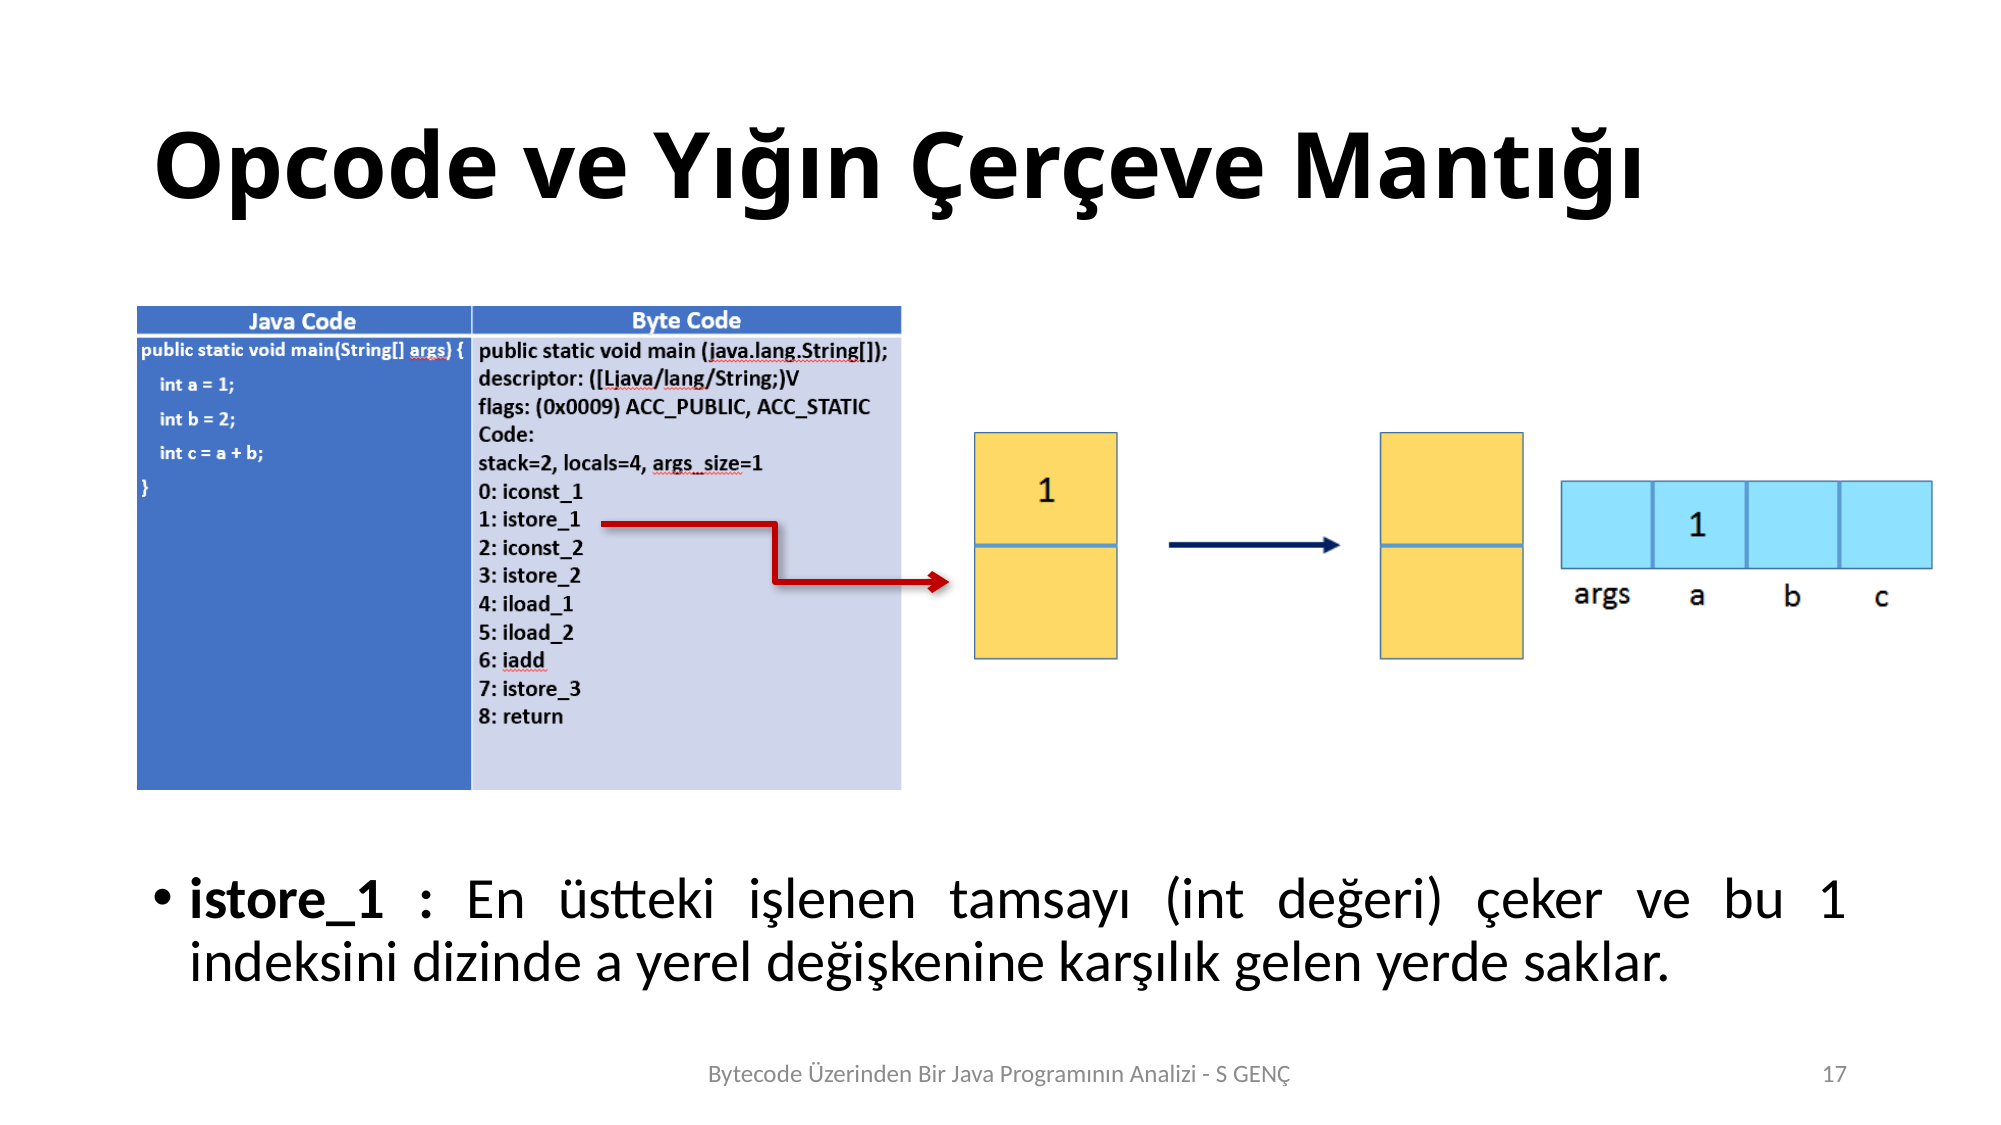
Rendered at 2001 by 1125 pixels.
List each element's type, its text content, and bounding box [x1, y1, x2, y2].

slide_number 17 [1412, 1042, 1863, 1103]
title Opcode ve Yığın Çerçeve Mantığı [137, 59, 1863, 278]
footer Bytecode Üzerinden Bir Java Programının Analizi - S GENÇ [662, 1042, 1338, 1103]
list istore_1 : En üstteki işlenen tamsayı (int değeri) çeker ve bu 1 indeksini dizinde a yerel değişkenine karşılık gelen yerde saklar. [137, 860, 1863, 1014]
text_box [600, 523, 950, 583]
picture [974, 432, 1950, 664]
picture [137, 306, 905, 790]
